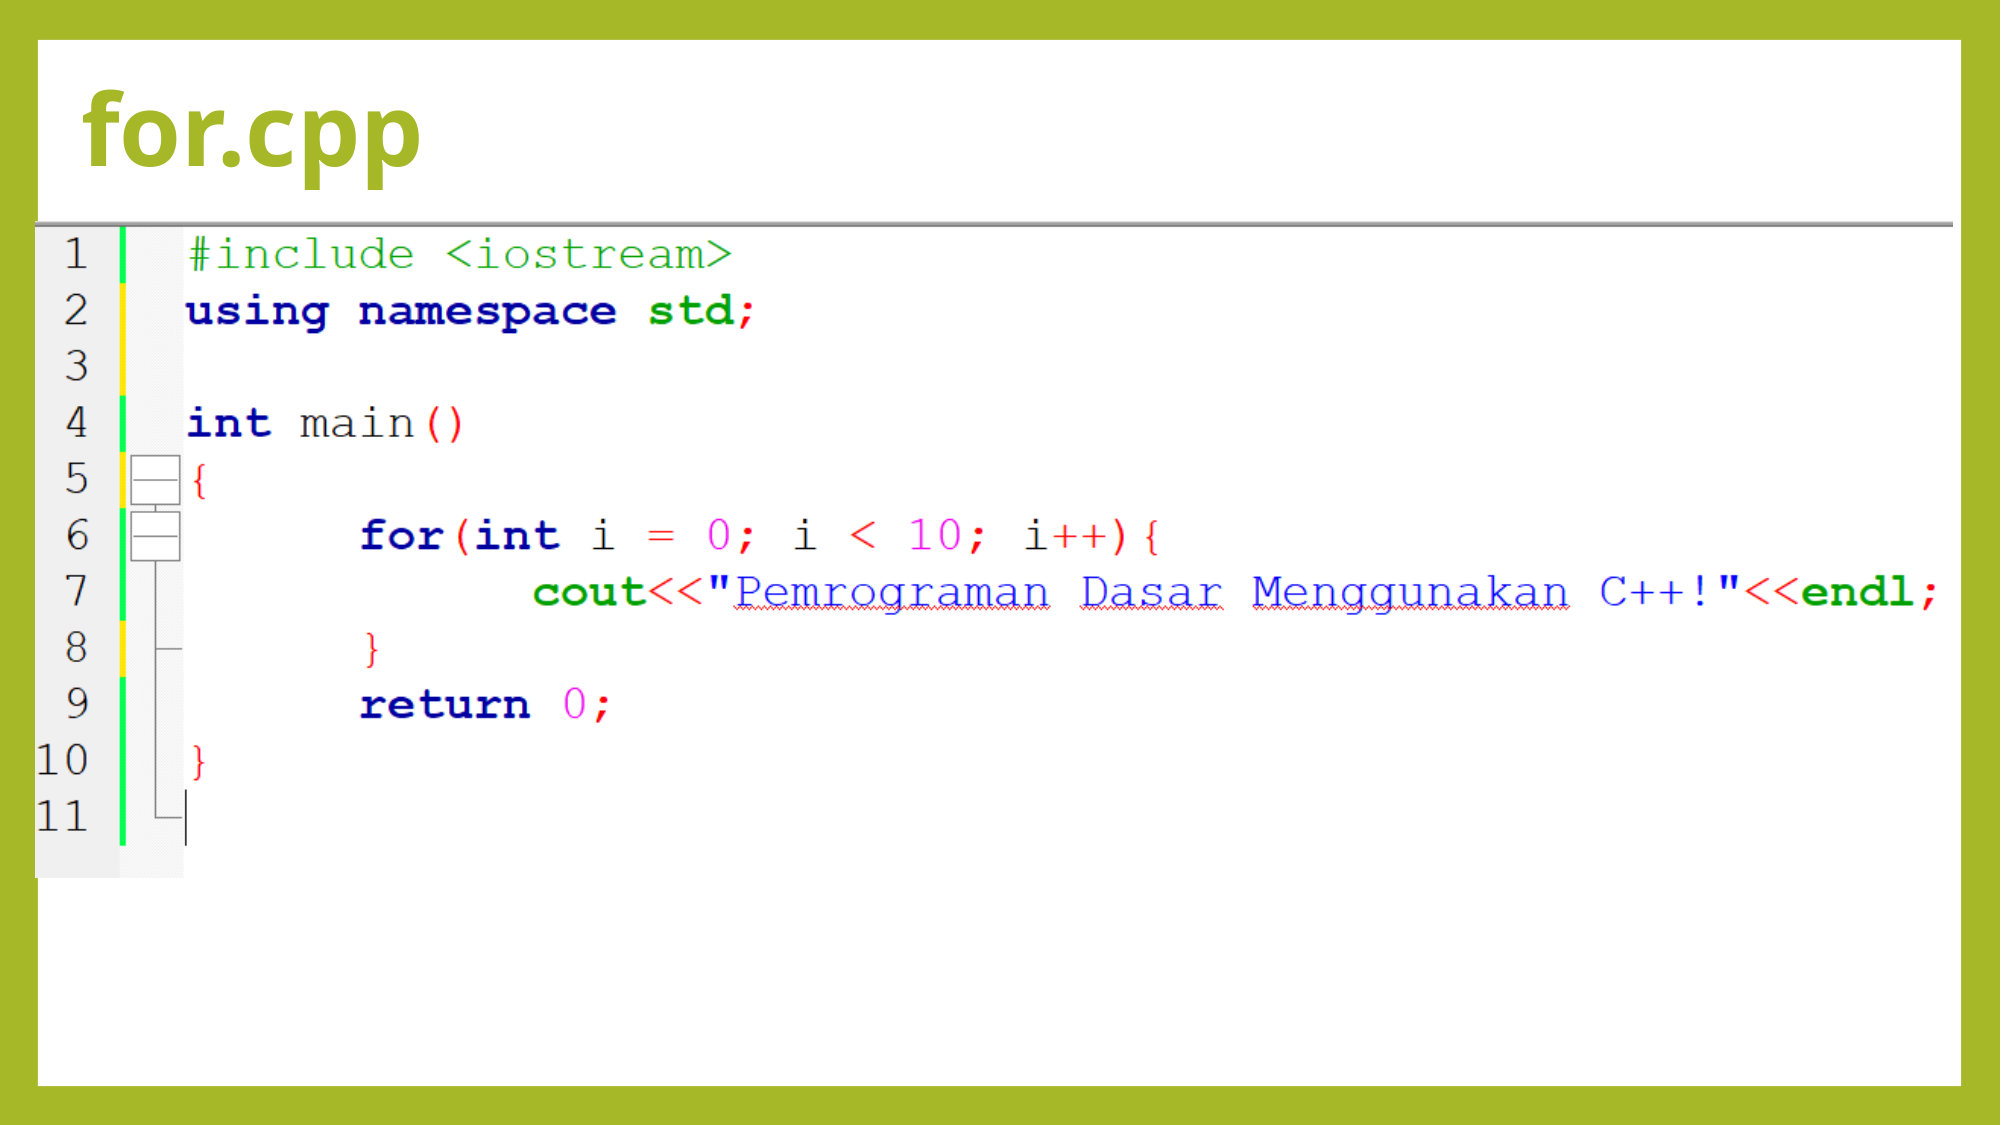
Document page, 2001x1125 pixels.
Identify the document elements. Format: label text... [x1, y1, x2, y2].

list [34, 221, 1953, 878]
title for.cpp [66, 66, 503, 201]
